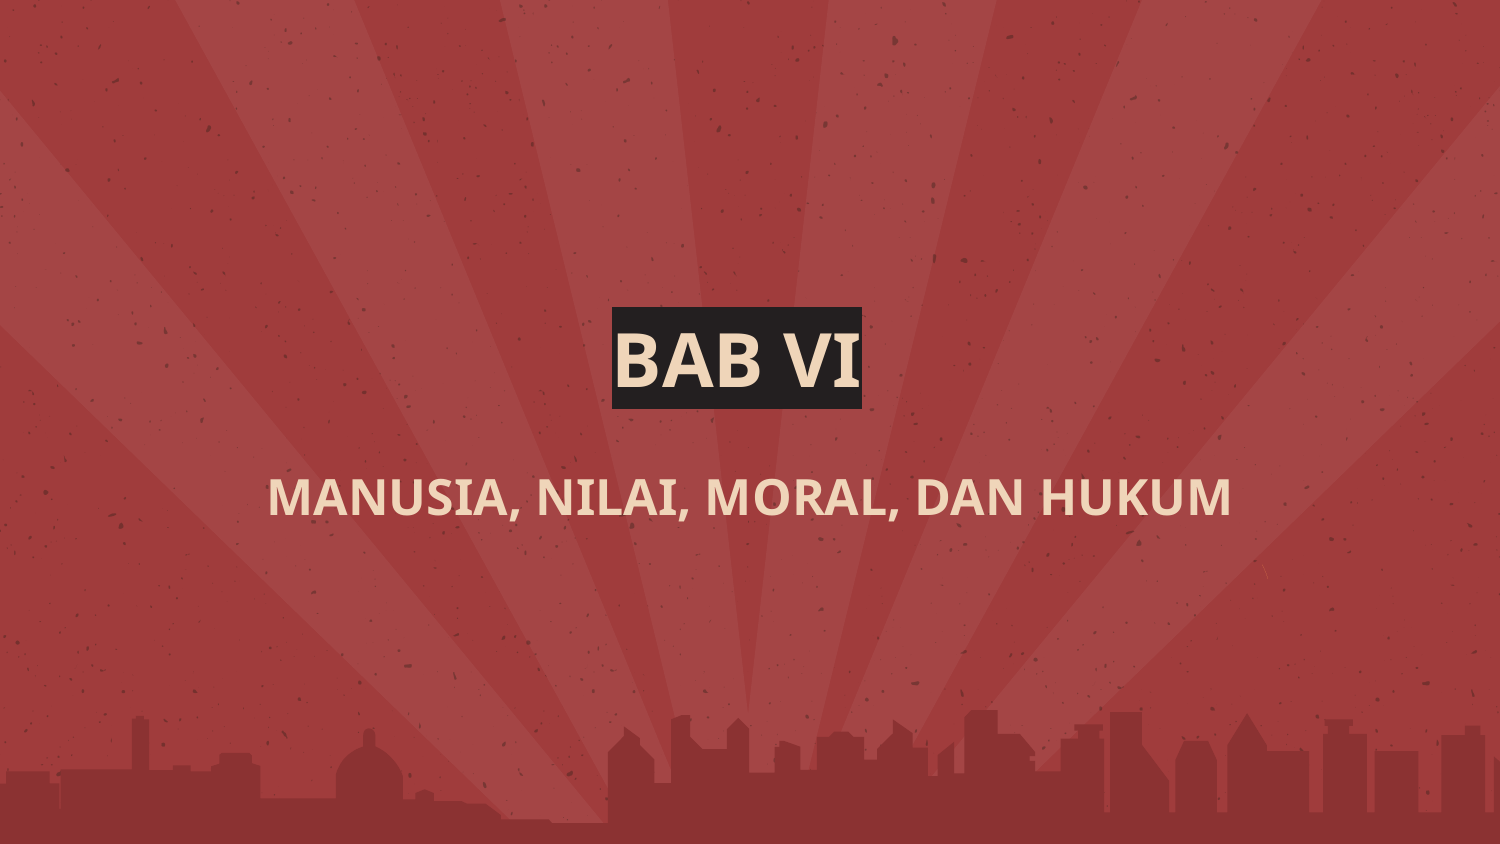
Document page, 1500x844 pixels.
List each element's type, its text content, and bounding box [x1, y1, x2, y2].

picture [0, 0, 1500, 823]
title BAB VI [170, 372, 1304, 508]
subtitle MANUSIA, NILAI, MORAL, DAN HUKUM [183, 420, 1317, 571]
